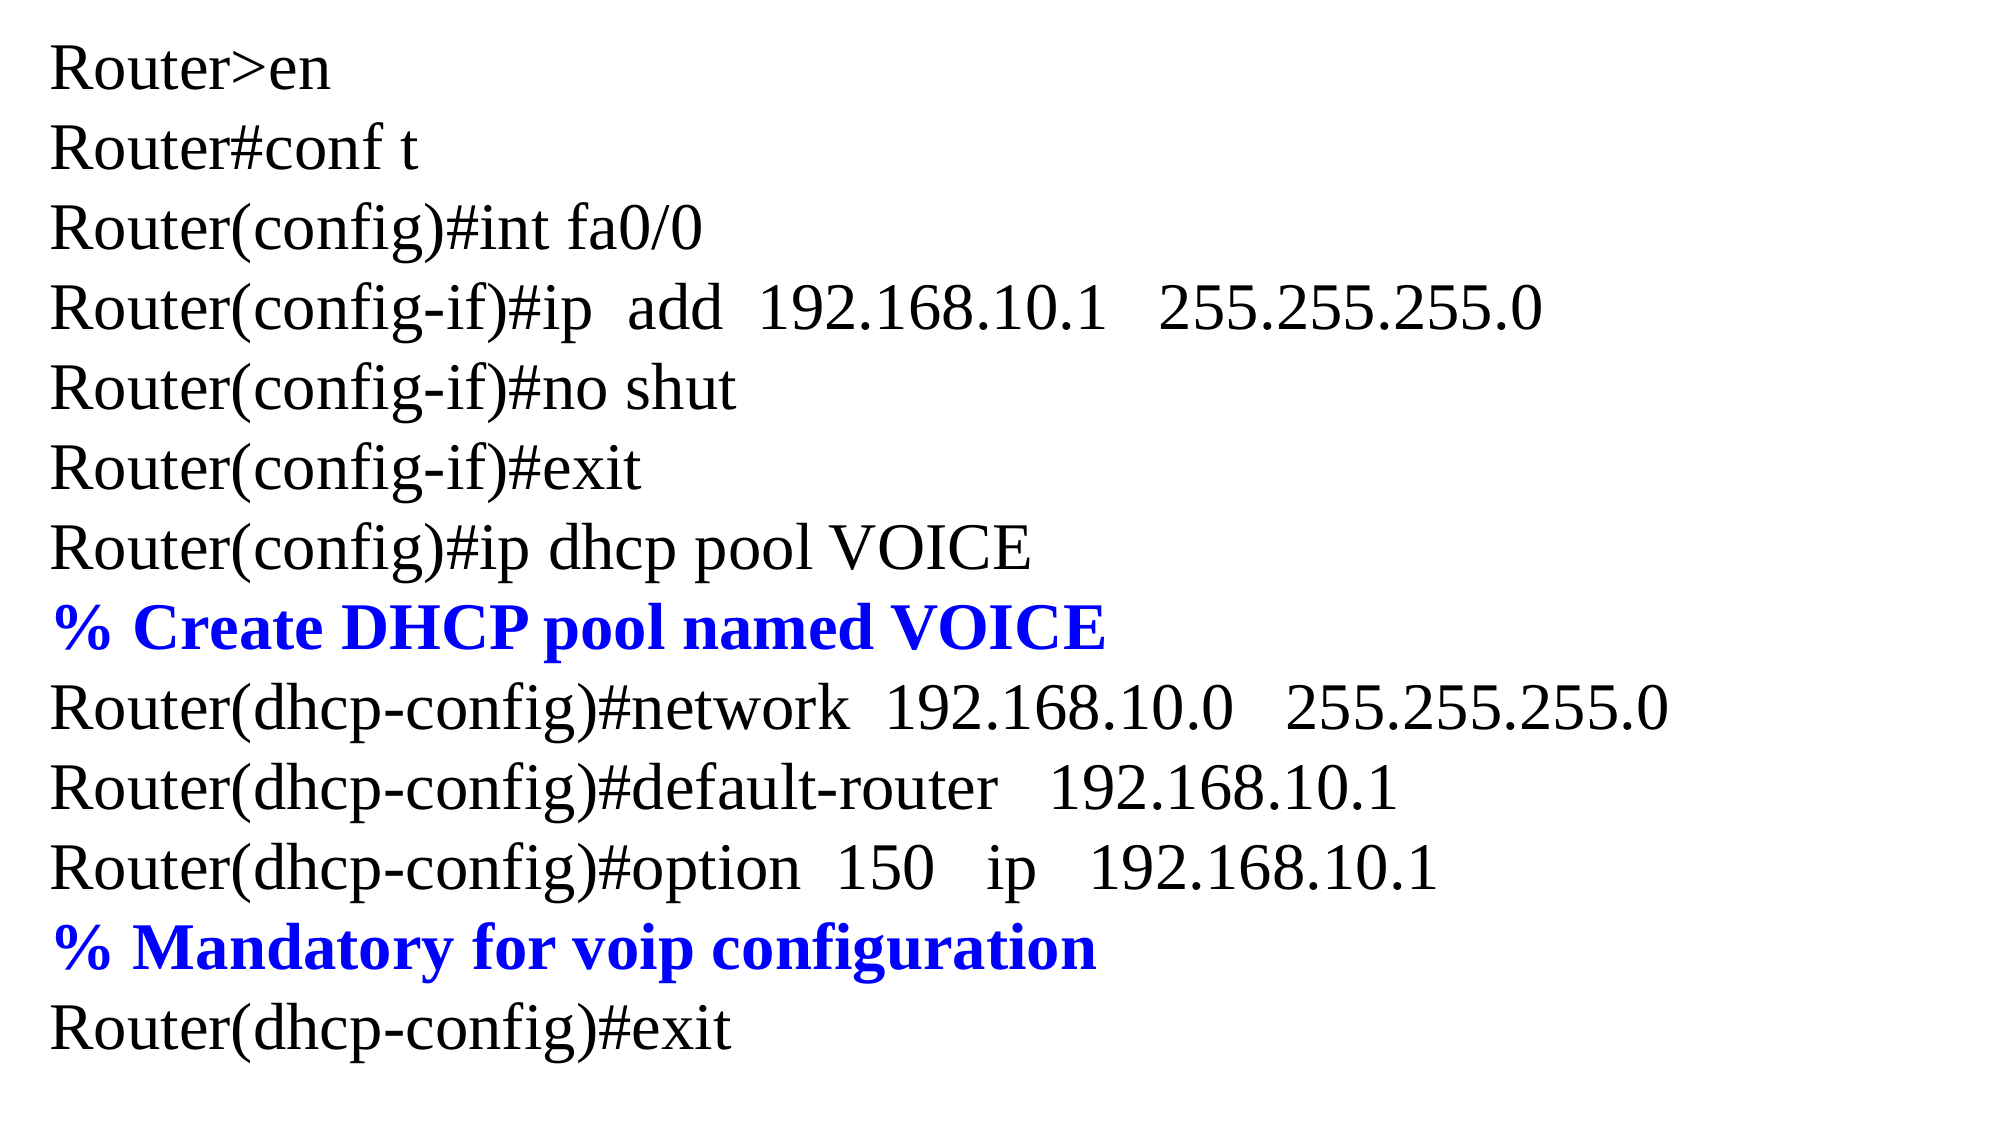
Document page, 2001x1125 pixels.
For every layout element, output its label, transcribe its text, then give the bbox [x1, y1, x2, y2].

text_box Router>en Router#conf t Router(config)#int fa0/0 Router(config-if)#ip add 192.168.10.1 255.255.255.0 Router(config-if)#no shut Router(config-if)#exit Router(config)#ip dhcp pool VOICE % Create DHCP pool named VOICE Router(dhcp-config)#network 192.168.10.0 255.255.255.0 Router(dhcp-config)#default-router 192.168.10.1 Router(dhcp-config)#option 150 ip 192.168.10.1 % Mandatory for voip configuration Router(dhcp-config)#exit [34, 15, 1810, 1070]
